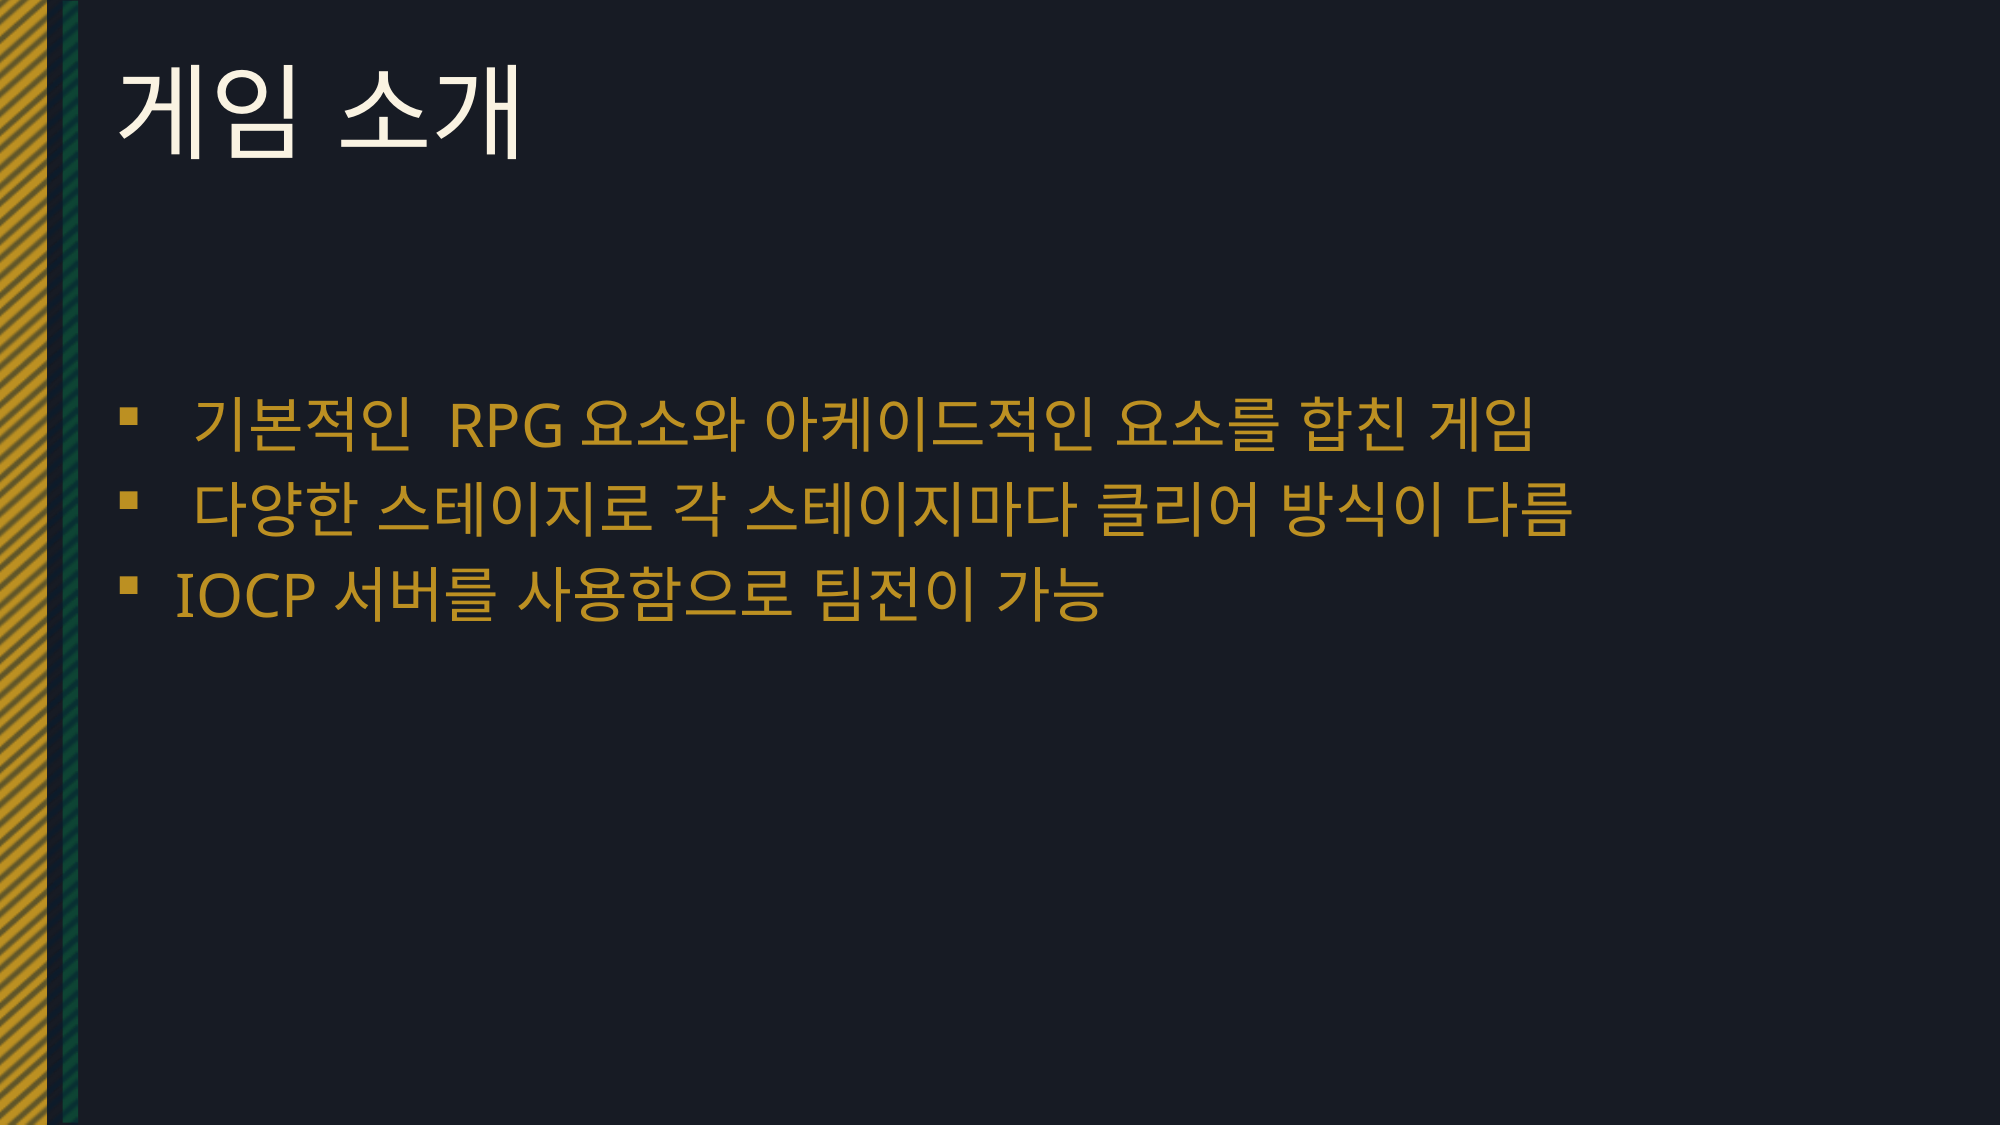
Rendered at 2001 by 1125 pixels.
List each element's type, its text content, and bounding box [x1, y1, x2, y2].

list 기본적인 RPG요소와 아케이드적인 요소를 합친 게임 다양한 스테이지로 각 스테이지마다 클리어 방식이 다름 IOCP서버를 사용함으로 팀전이 가능 [99, 210, 1900, 1017]
title 게임 소개 [99, 31, 1900, 189]
picture [0, 0, 78, 1125]
